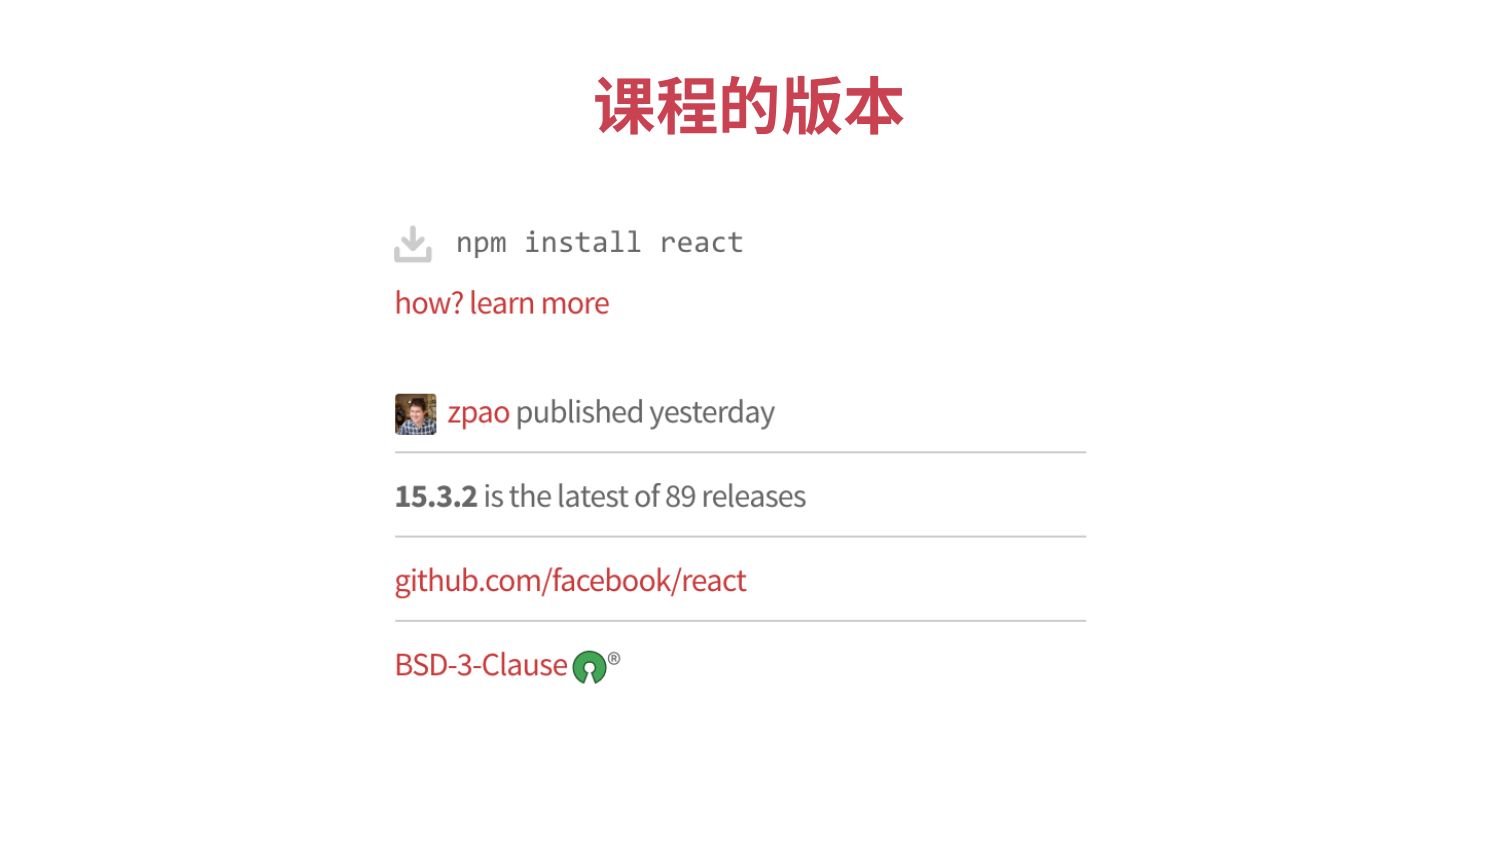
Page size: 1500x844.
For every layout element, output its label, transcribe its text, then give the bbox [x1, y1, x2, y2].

title 课程的版本 [75, 33, 1425, 175]
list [350, 179, 1150, 738]
